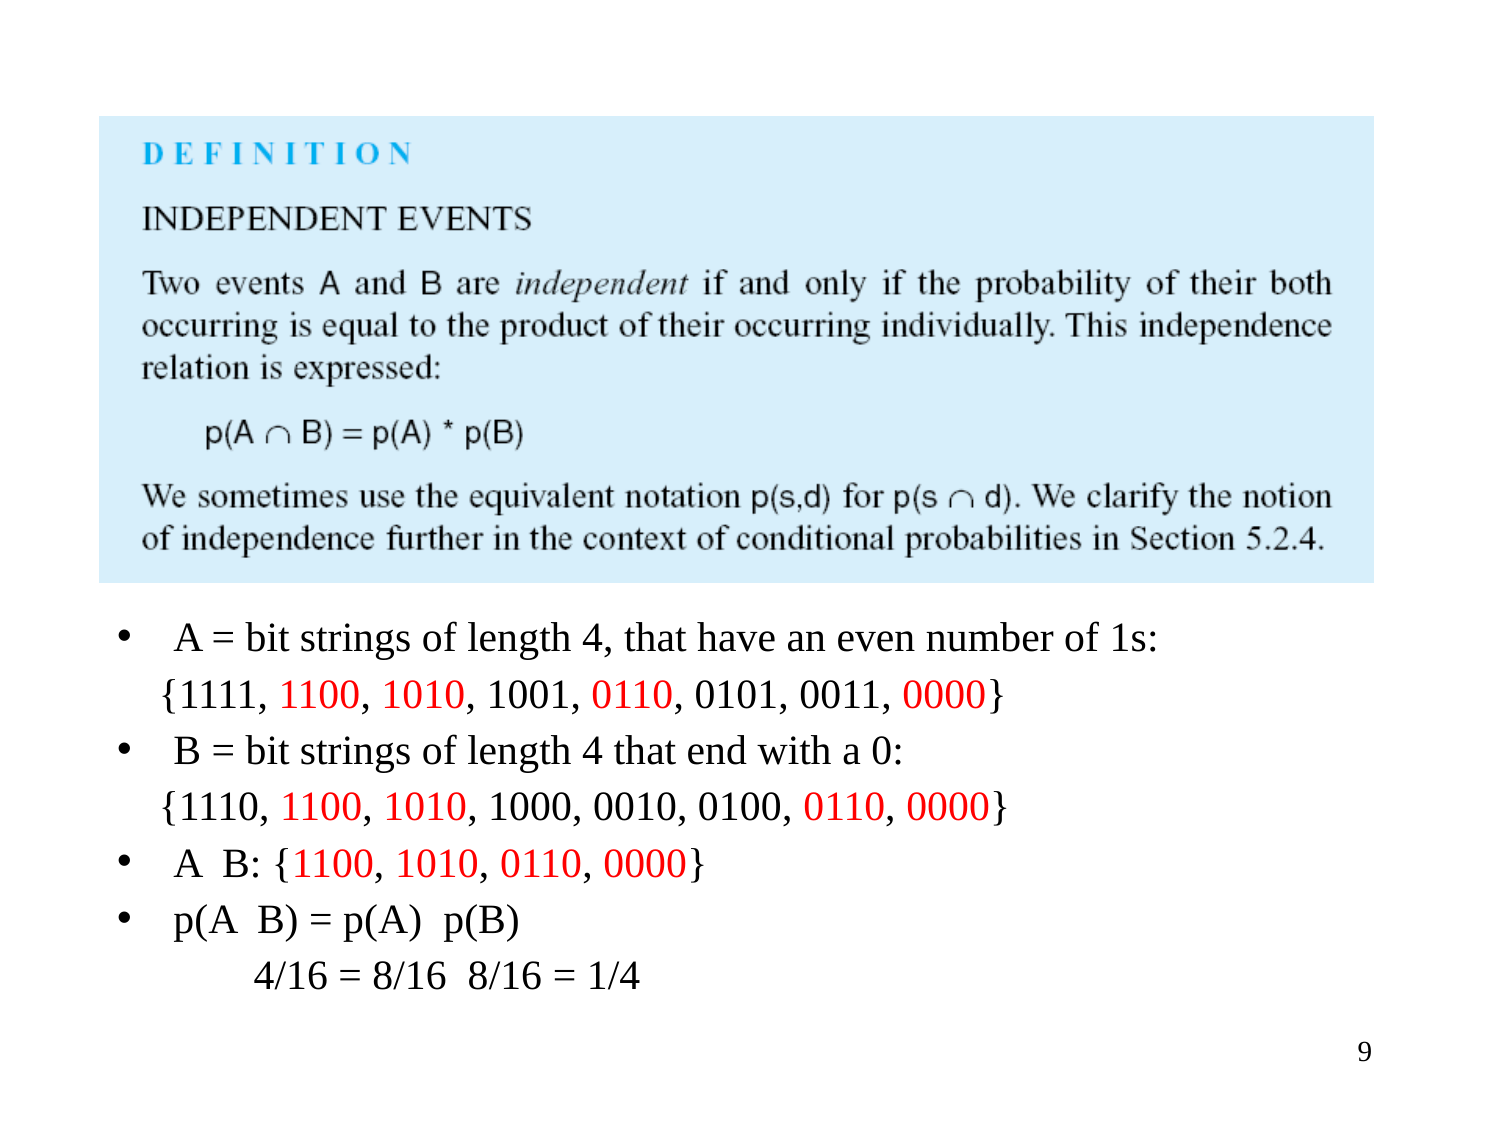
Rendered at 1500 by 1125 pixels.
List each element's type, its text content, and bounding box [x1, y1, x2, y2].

slide_number 9 [1074, 1024, 1388, 1101]
picture [99, 116, 1374, 583]
